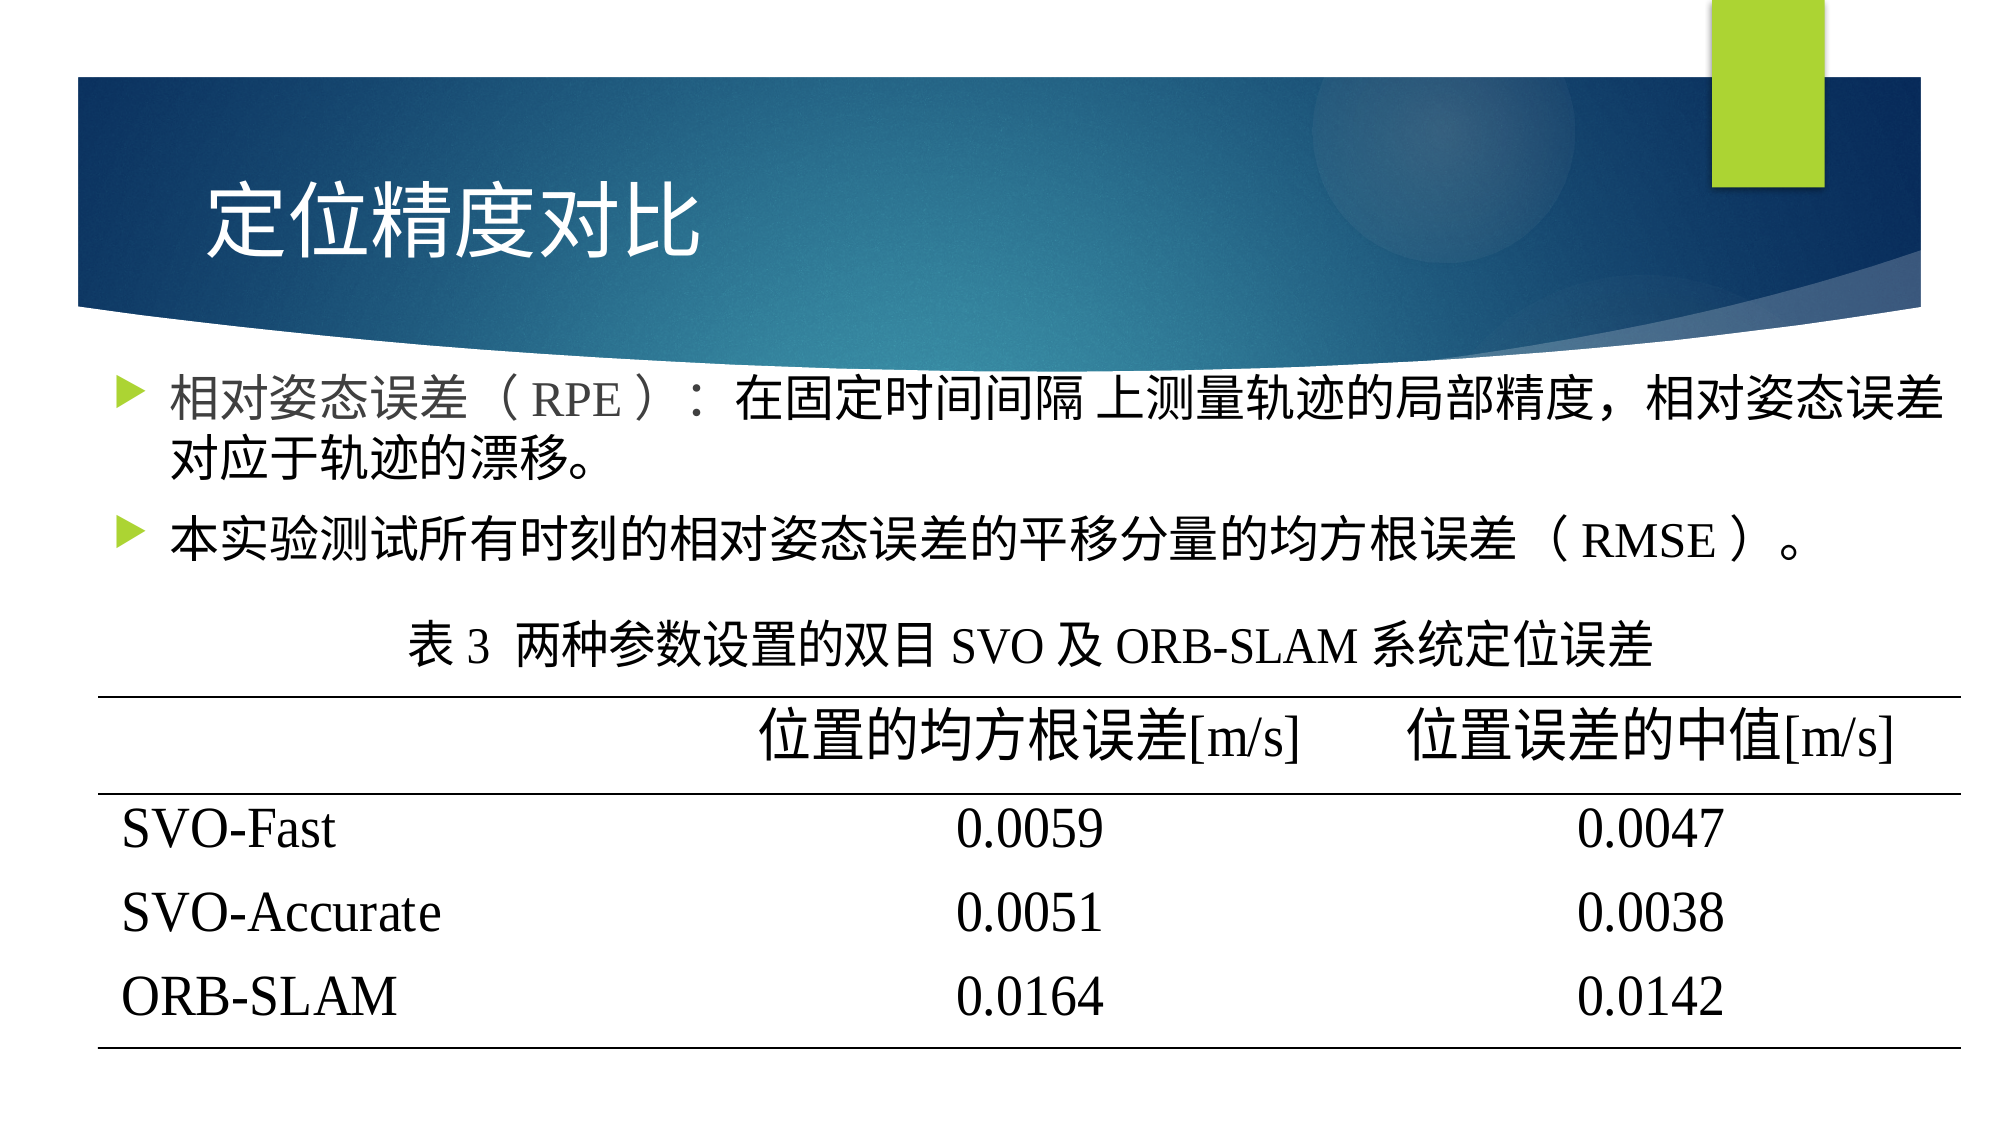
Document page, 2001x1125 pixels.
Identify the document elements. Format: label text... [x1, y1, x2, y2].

title 定位精度对比 [189, 159, 1627, 276]
list 相对姿态误差（RPE）：在固定时间间隔 上测量轨迹的局部精度，相对姿态误差对应于轨迹的漂移。 本实验测试所有时刻的相对姿态误差的平移分量的均方根误差（RMSE）。 [97, 358, 1964, 611]
picture [97, 613, 1964, 1125]
